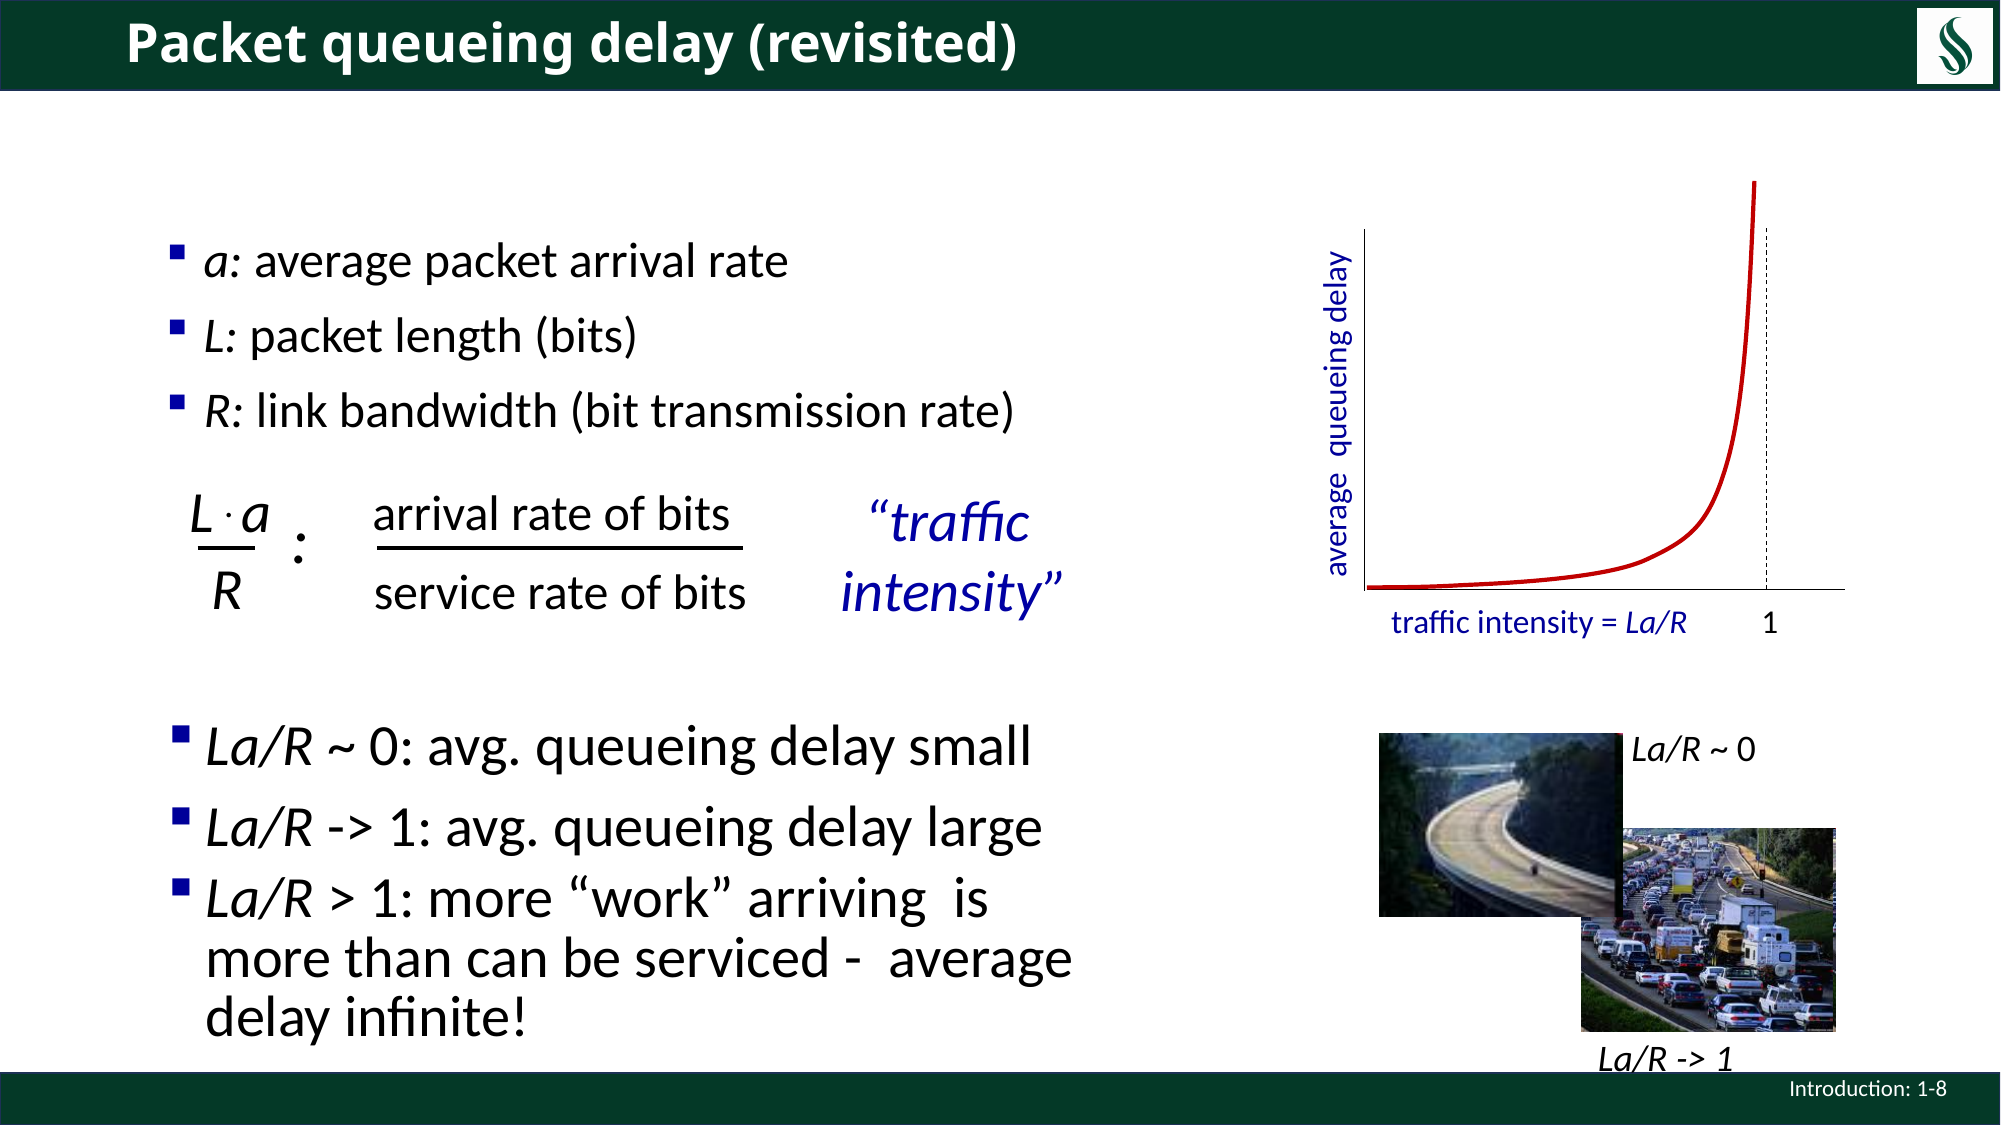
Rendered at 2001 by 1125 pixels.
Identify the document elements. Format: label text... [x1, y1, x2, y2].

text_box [1312, 180, 1846, 672]
text_box a: average packet arrival rate L: packet length (bits) R: link bandwidth (bit transmission rate) [150, 227, 1079, 520]
text_box La/R ~ 0: avg. queueing delay small La/R -> 1: avg. queueing delay large La/R > 1: more “work” arriving is more than can be serviced - average delay infinite! [152, 699, 1134, 1017]
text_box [196, 543, 765, 630]
picture [1917, 8, 1993, 84]
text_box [197, 489, 743, 585]
title Packet queueing delay (revisited) [110, 8, 1836, 82]
slide_number Introduction: 1-8 [1512, 1056, 1963, 1117]
text_box “traffic intensity” [825, 476, 1083, 631]
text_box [174, 467, 748, 553]
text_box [1379, 716, 1836, 1088]
